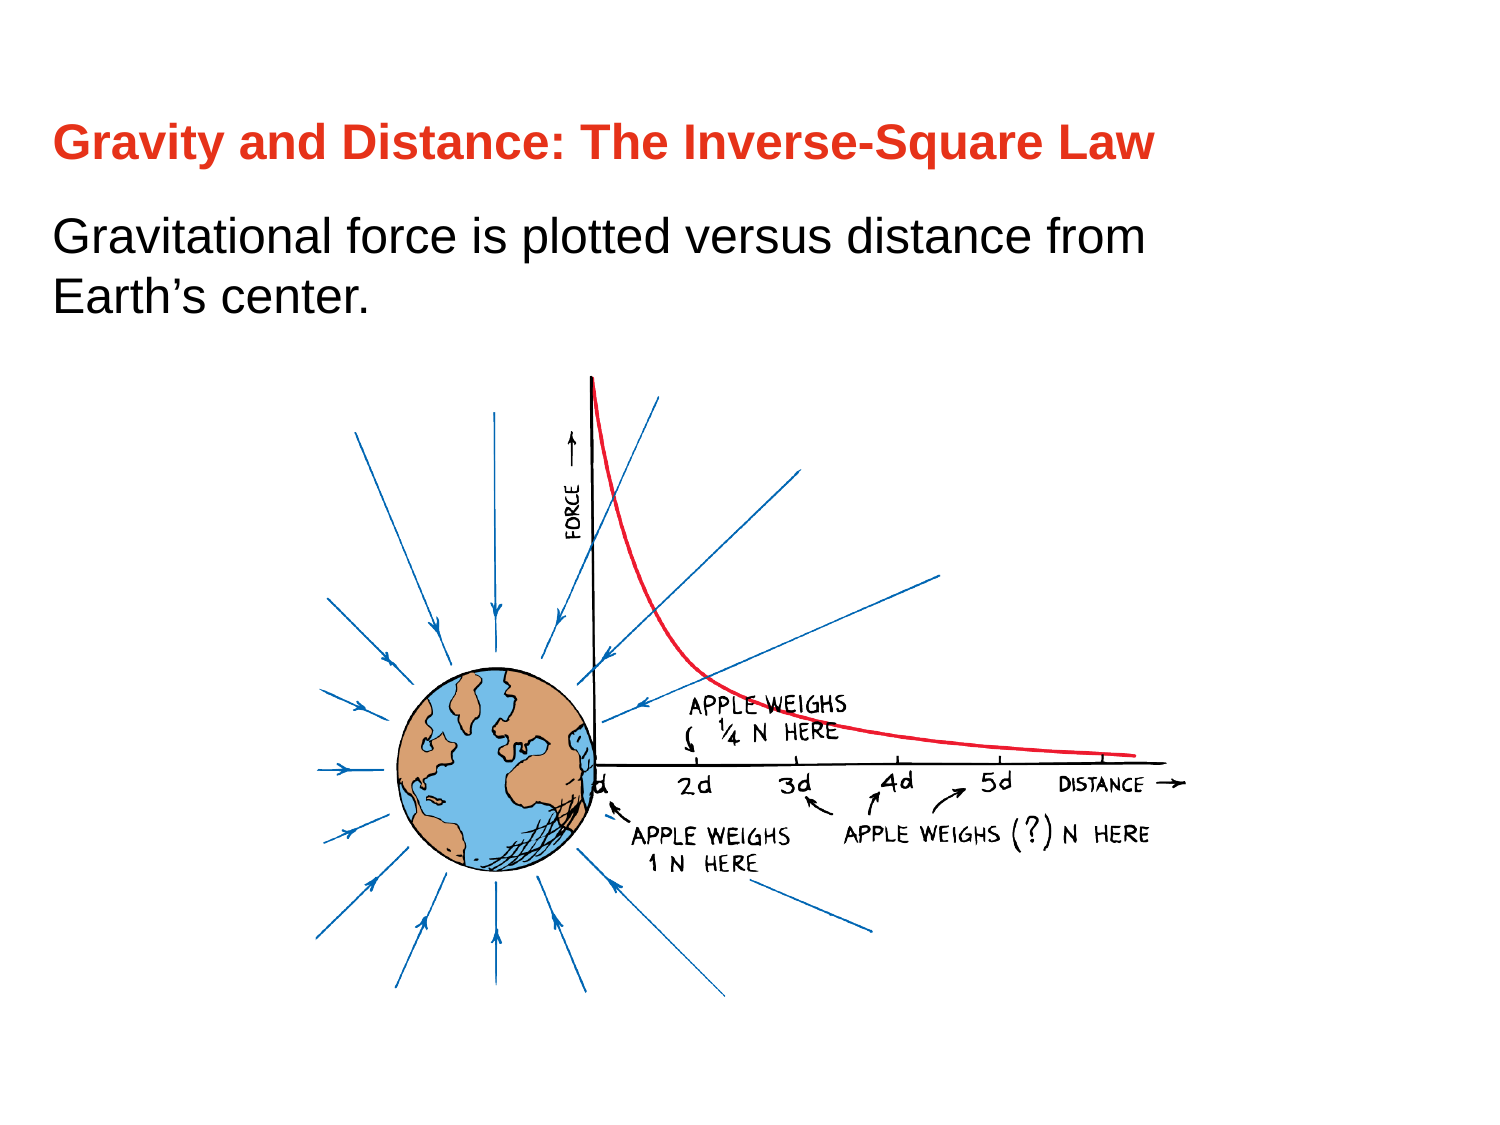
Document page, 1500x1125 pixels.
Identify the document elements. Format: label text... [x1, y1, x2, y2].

text_box Gravitational force is plotted versus distance from Earth’s center. [37, 196, 1288, 332]
text_box Gravity and Distance: The Inverse-Square Law [37, 102, 1425, 177]
picture [312, 374, 1188, 998]
